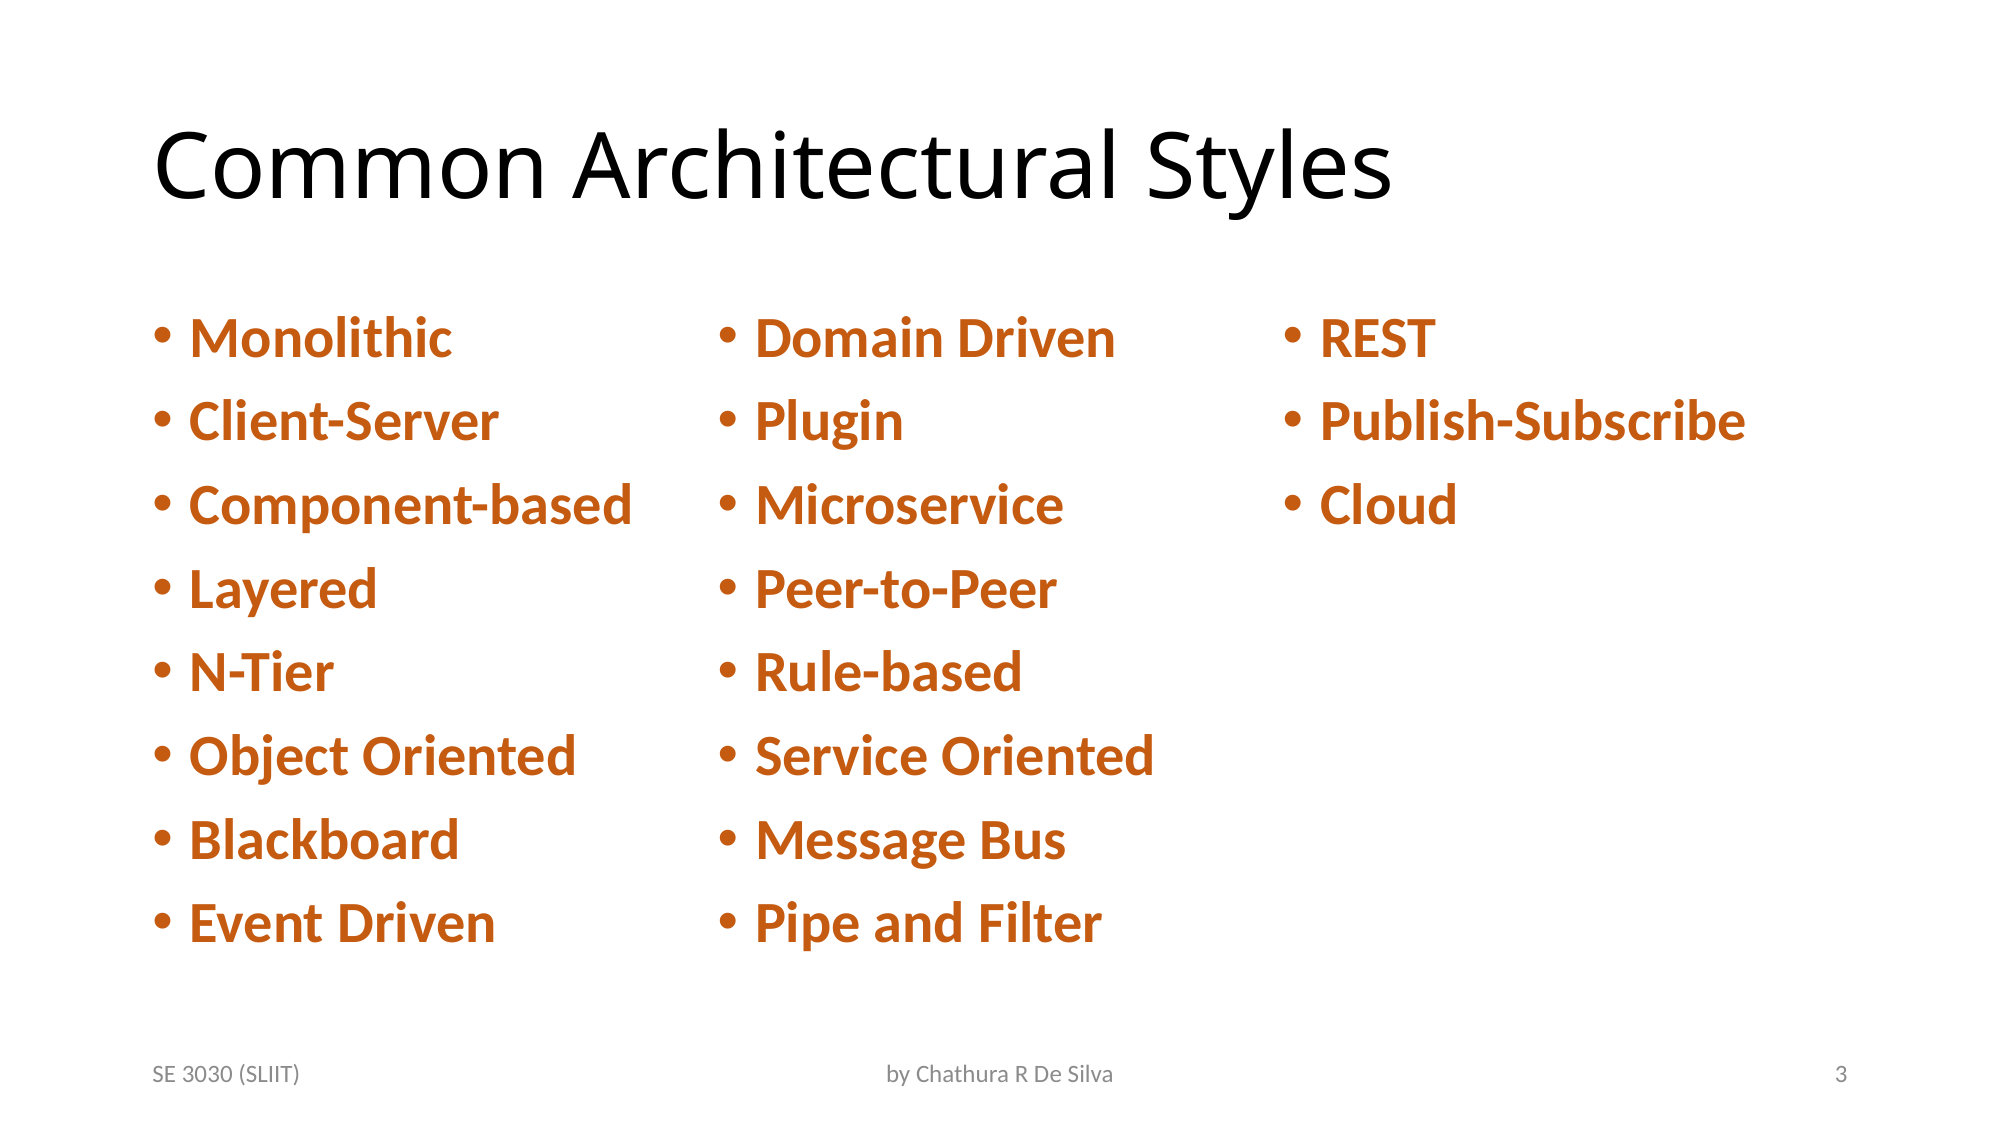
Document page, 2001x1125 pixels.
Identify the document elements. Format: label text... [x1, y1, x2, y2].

footer by Chathura R De Silva [662, 1042, 1338, 1103]
list Monolithic Client-Server Component-based Layered N-Tier Object Oriented Blackboard Event Driven Domain Driven Plugin Microservice Peer-to-Peer Rule-based Service Oriented Message Bus Pipe and Filter REST Publish-Subscribe Cloud [137, 299, 1863, 1014]
slide_number 3 [1412, 1042, 1863, 1103]
slide_number SE 3030 (SLIIT) [137, 1042, 588, 1103]
title Common Architectural Styles [137, 59, 1863, 278]
